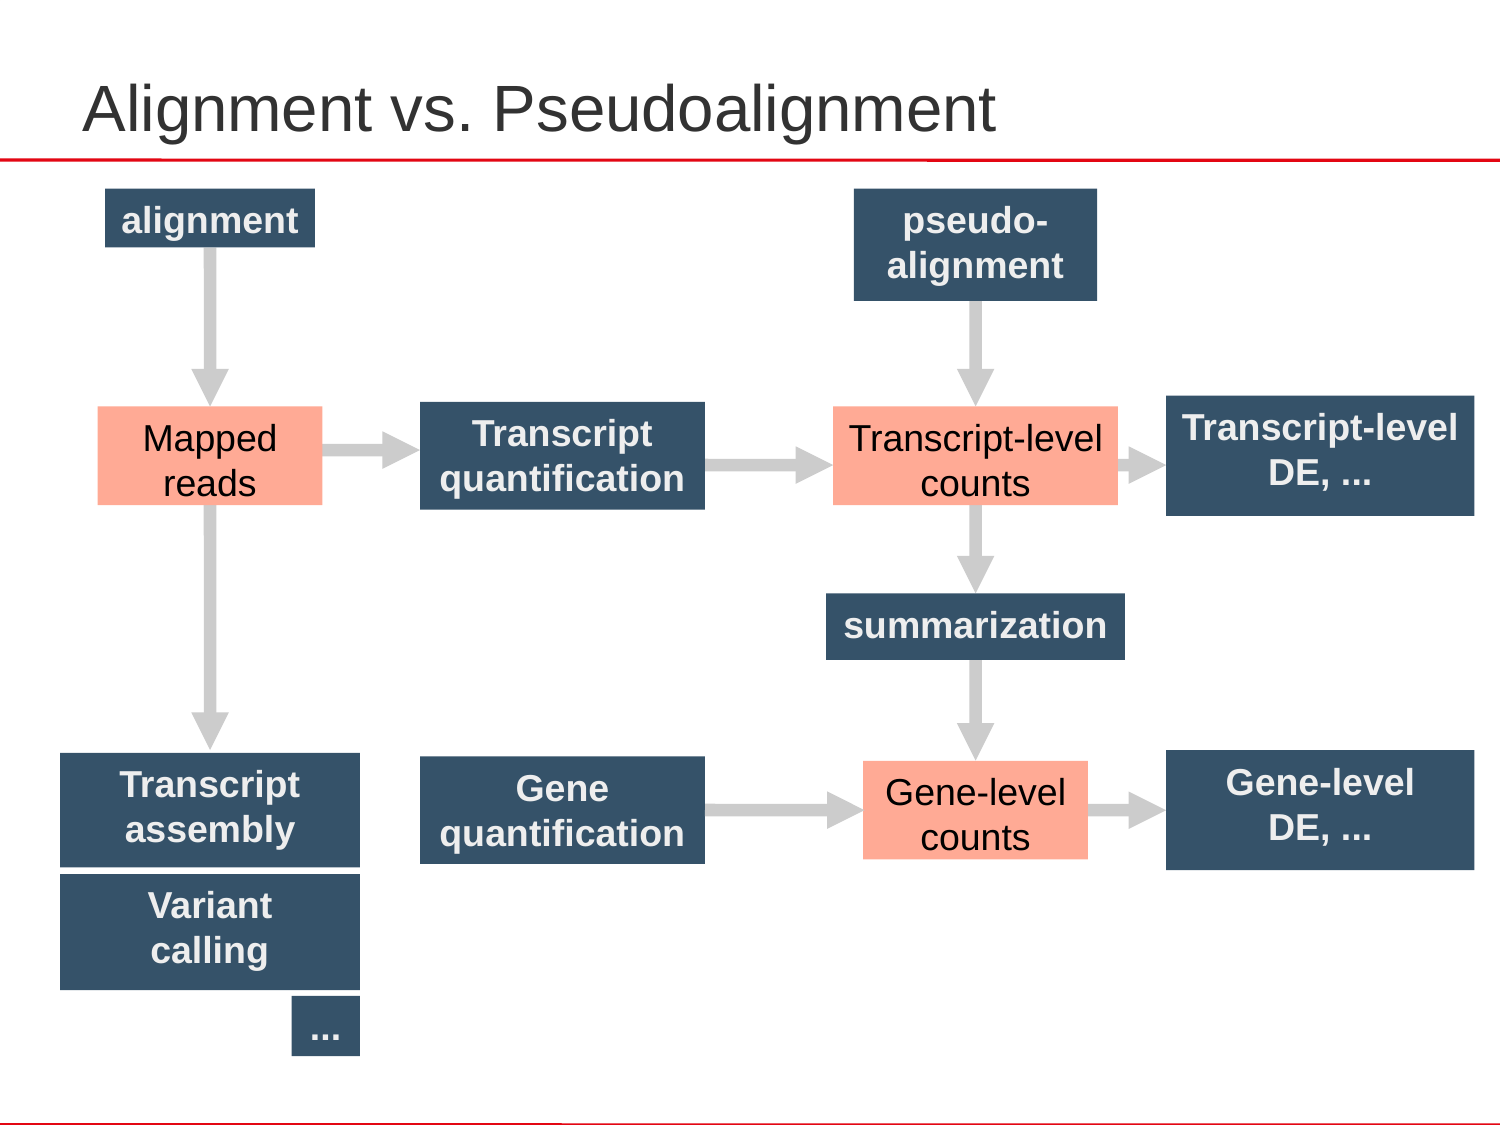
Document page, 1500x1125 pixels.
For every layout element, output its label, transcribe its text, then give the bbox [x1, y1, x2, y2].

text_box summarization [826, 593, 1125, 660]
text_box Transcript assembly [60, 752, 360, 868]
text_box [1118, 458, 1166, 472]
text_box Transcript-level DE, ... [1166, 395, 1475, 516]
text_box [203, 248, 217, 407]
text_box [203, 506, 217, 751]
text_box Alignment vs. Pseudoalignment [82, 66, 1411, 145]
text_box Transcript quantification [420, 401, 705, 510]
text_box Mapped reads [97, 406, 323, 506]
text_box ... [291, 995, 360, 1057]
text_box [704, 803, 865, 817]
text_box [1088, 804, 1166, 817]
text_box [969, 301, 982, 406]
text_box [705, 458, 833, 472]
text_box alignment [105, 188, 315, 248]
text_box Gene quantification [420, 756, 705, 864]
text_box [969, 506, 982, 593]
text_box [323, 443, 420, 457]
text_box Transcript-level counts [833, 406, 1118, 506]
text_box pseudo-alignment [853, 188, 1098, 301]
text_box Gene-level DE, ... [1166, 750, 1475, 871]
text_box [969, 660, 982, 760]
text_box Variant calling [60, 874, 360, 991]
text_box Gene-level counts [863, 760, 1088, 860]
